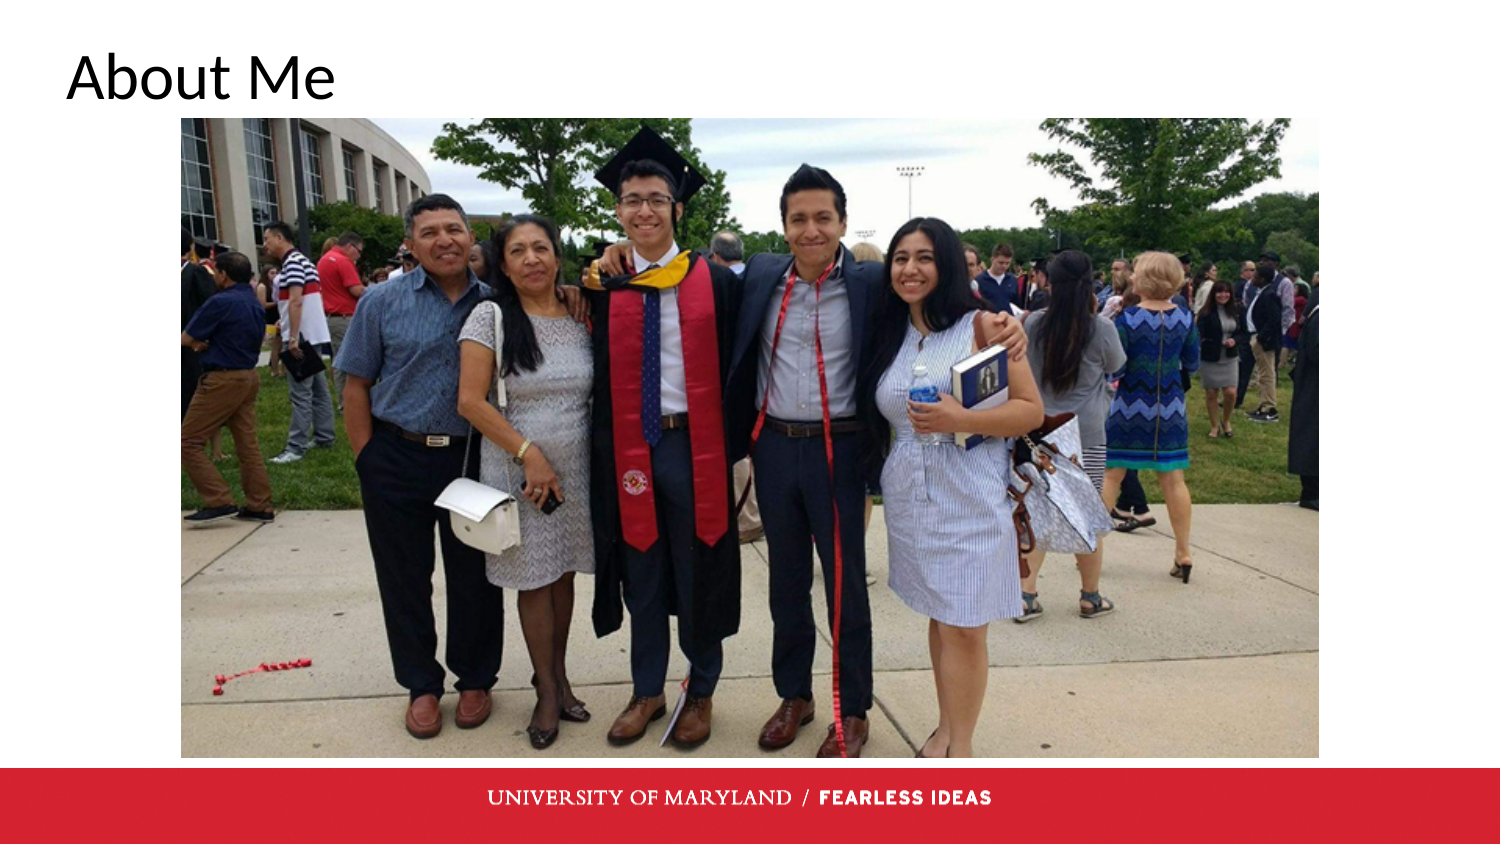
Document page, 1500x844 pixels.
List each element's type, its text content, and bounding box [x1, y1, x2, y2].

title About Me [51, 17, 1449, 112]
picture [180, 118, 1319, 758]
picture [0, 767, 1500, 844]
